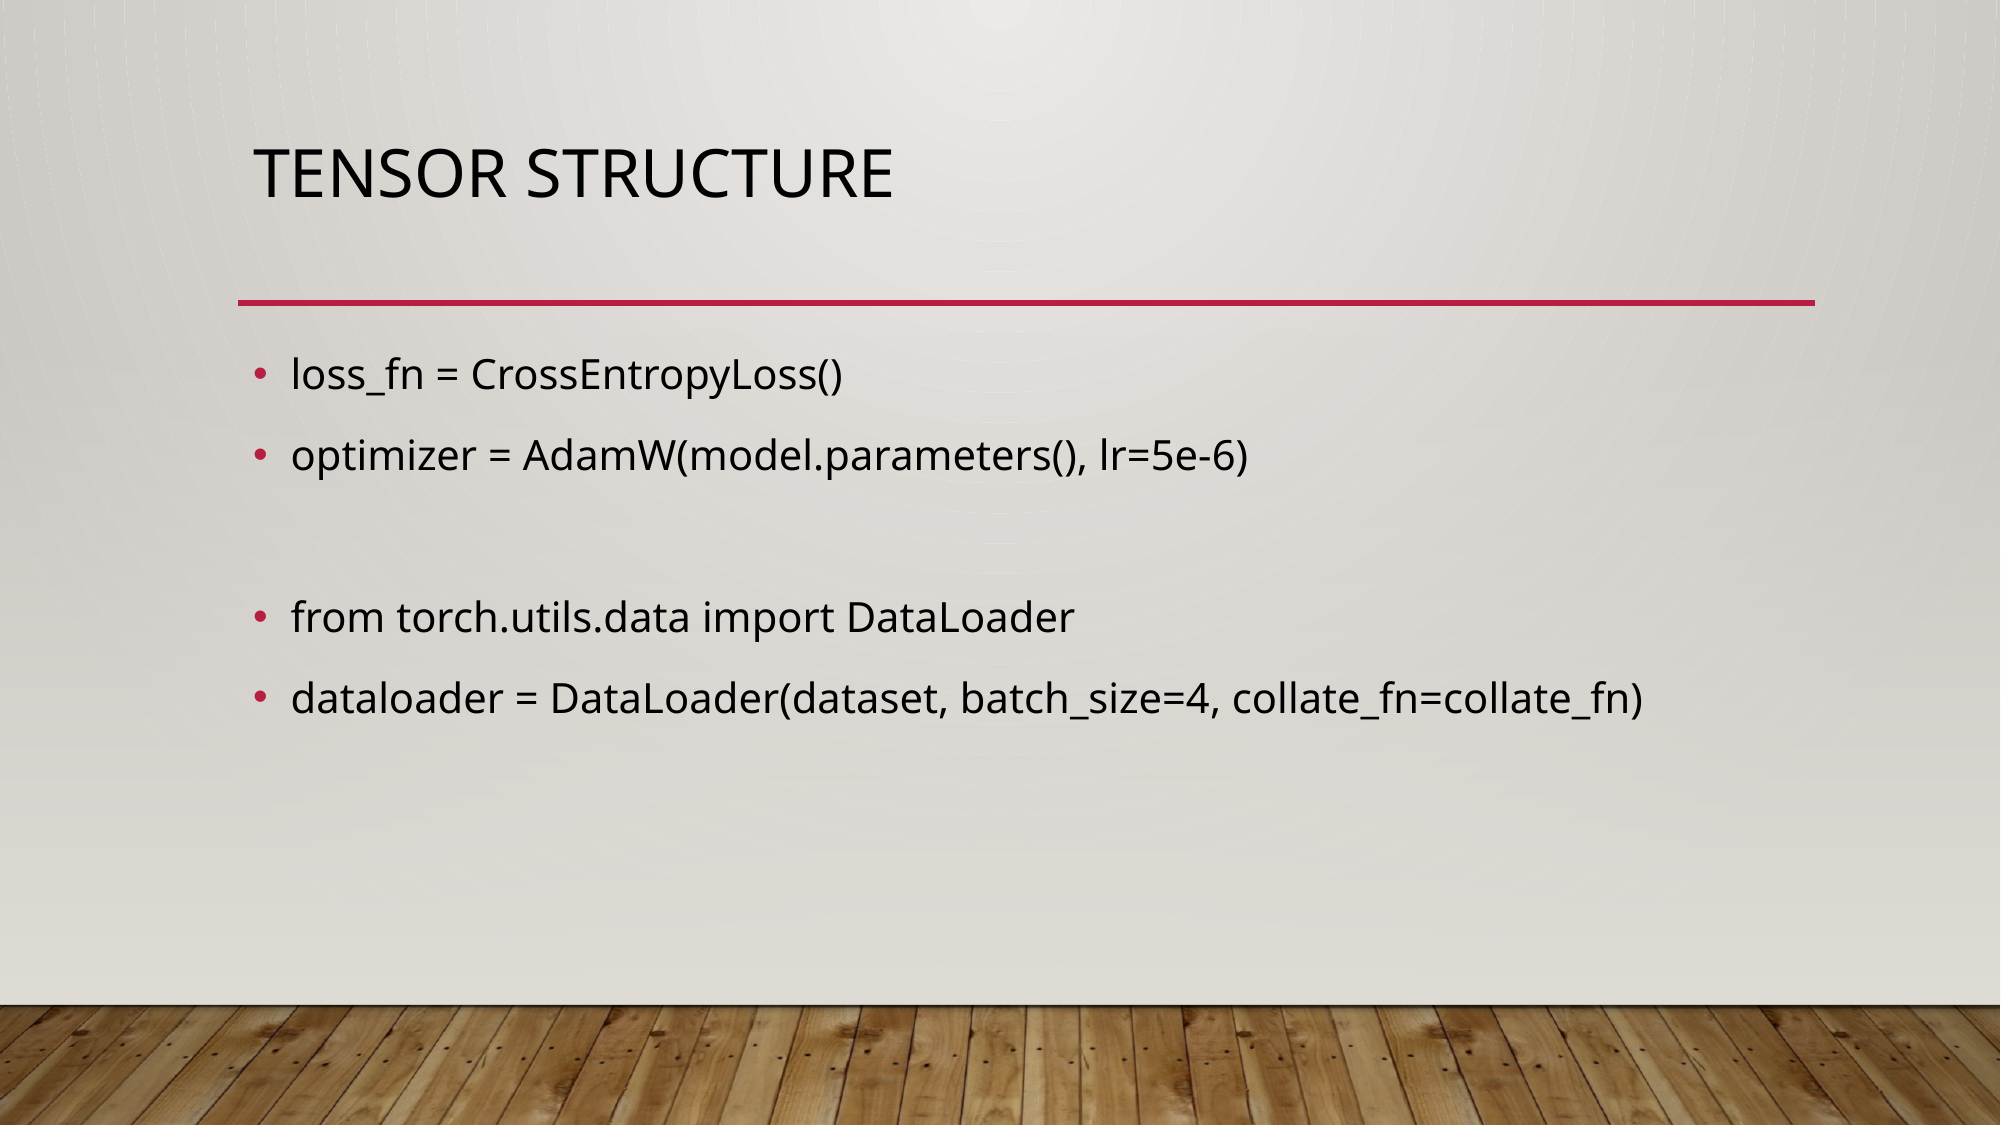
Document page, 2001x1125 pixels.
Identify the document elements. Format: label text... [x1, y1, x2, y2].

title Tensor Structure [238, 131, 1814, 305]
list loss_fn = CrossEntropyLoss() optimizer = AdamW(model.parameters(), lr=5e-6) from torch.utils.data import DataLoader dataloader = DataLoader(dataset, batch_size=4, collate_fn=collate_fn) [238, 330, 1814, 897]
picture [0, 1005, 2000, 1125]
